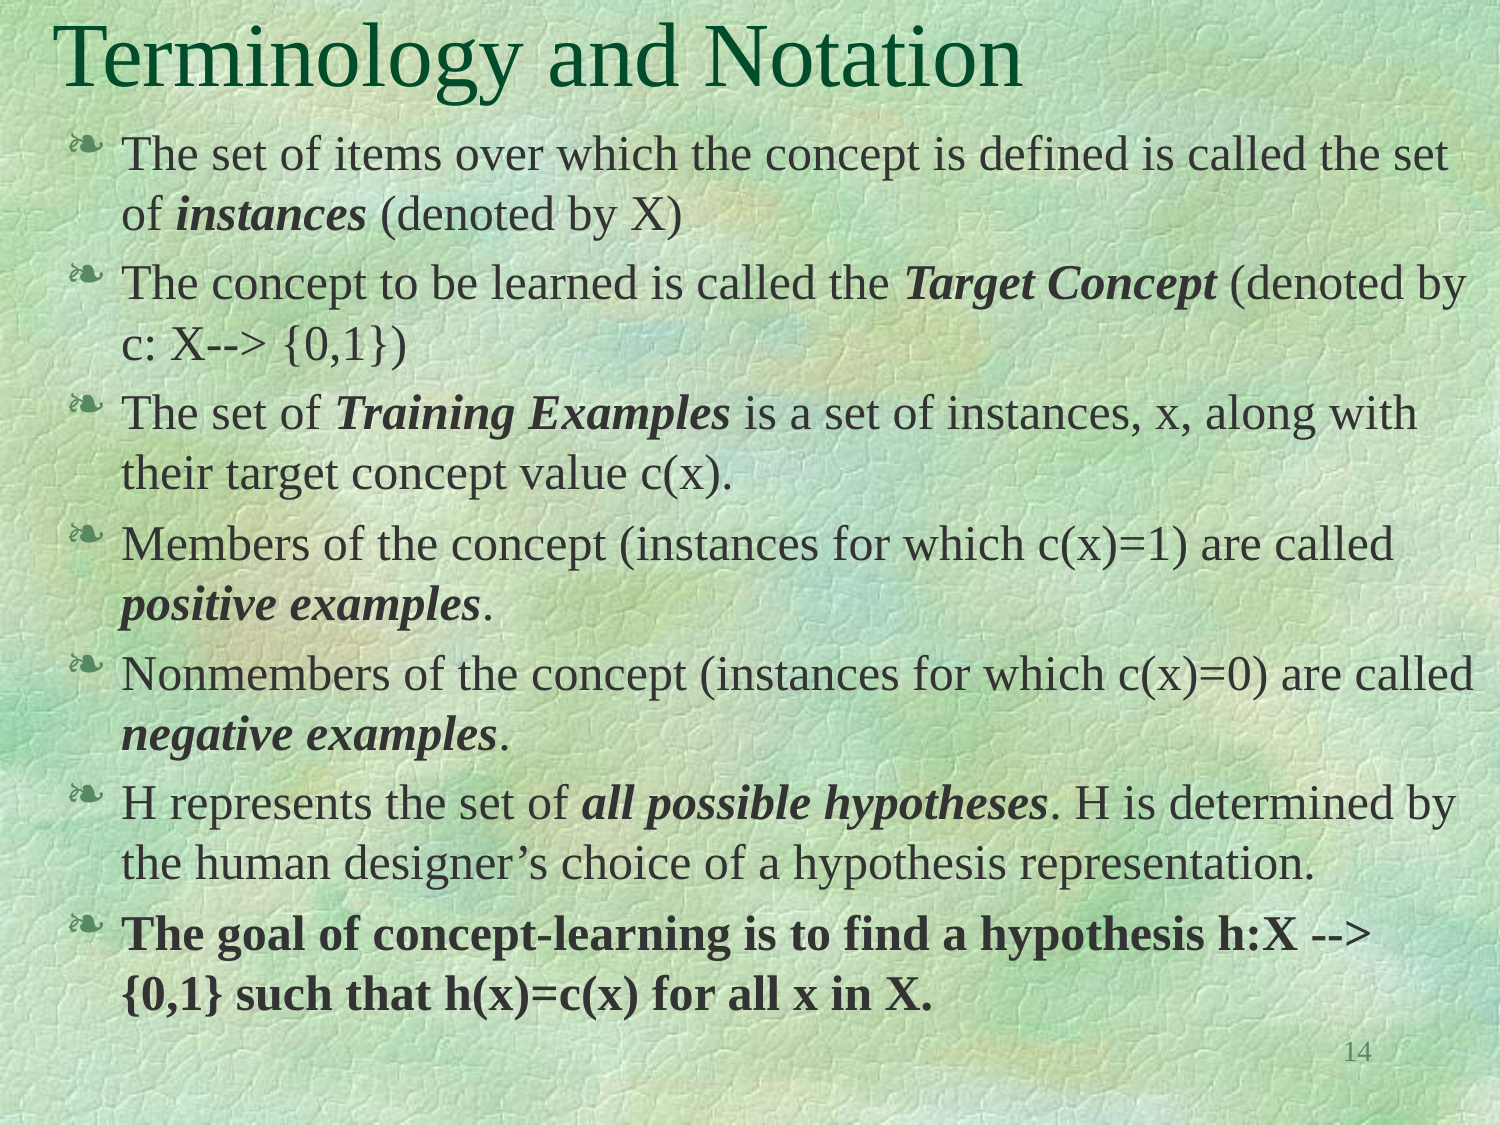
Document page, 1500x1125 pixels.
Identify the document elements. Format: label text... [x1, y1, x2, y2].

list The set of items over which the concept is defined is called the set of instances (denoted by X) The concept to be learned is called the Target Concept (denoted by c: X--> {0,1}) The set of Training Examples is a set of instances, x, along with their target concept value c(x). Members of the concept (instances for which c(x)=1) are called positive examples. Nonmembers of the concept (instances for which c(x)=0) are called negative examples. H represents the set of all possible hypotheses. H is determined by the human designer’s choice of a hypothesis representation. The goal of concept-learning is to find a hypothesis h:X --> {0,1} such that h(x)=c(x) for all x in X. [49, 112, 1500, 776]
slide_number 14 [1074, 1025, 1388, 1100]
picture [0, 0, 1500, 1125]
title Terminology and Notation [37, 49, 1313, 113]
